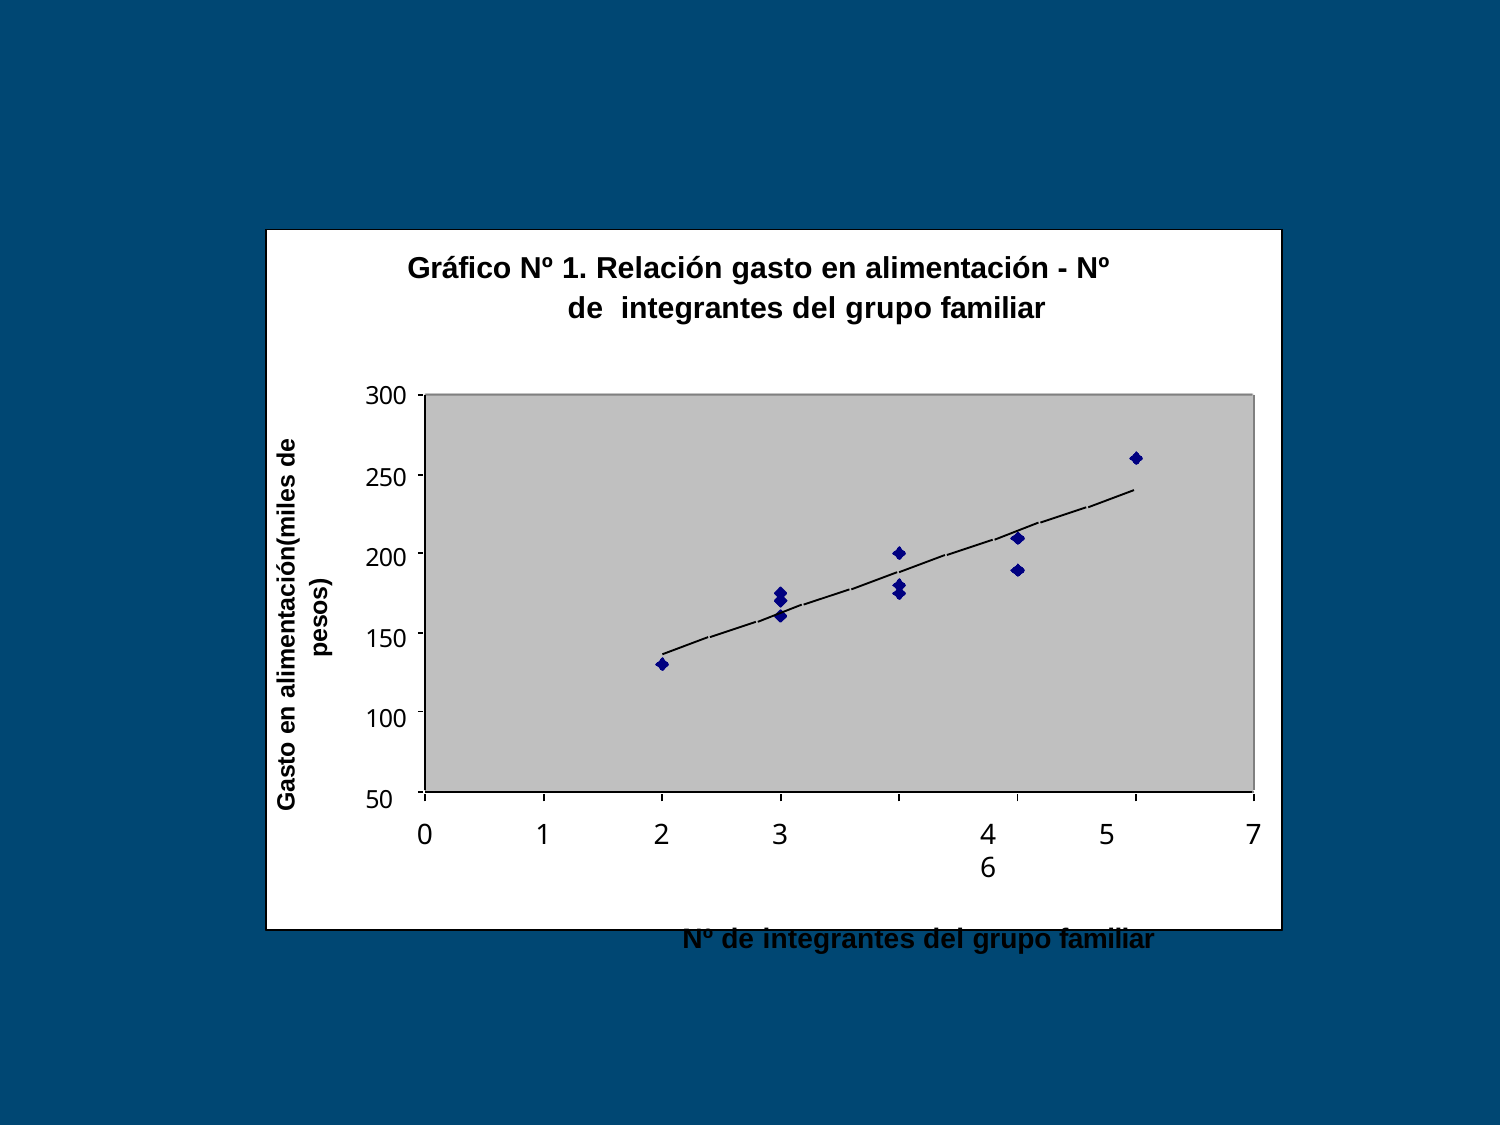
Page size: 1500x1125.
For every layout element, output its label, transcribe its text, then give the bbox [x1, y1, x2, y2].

text_box 3 4 5 6 Nº de integrantes del grupo familiar [682, 940, 1161, 954]
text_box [264, 228, 1284, 932]
